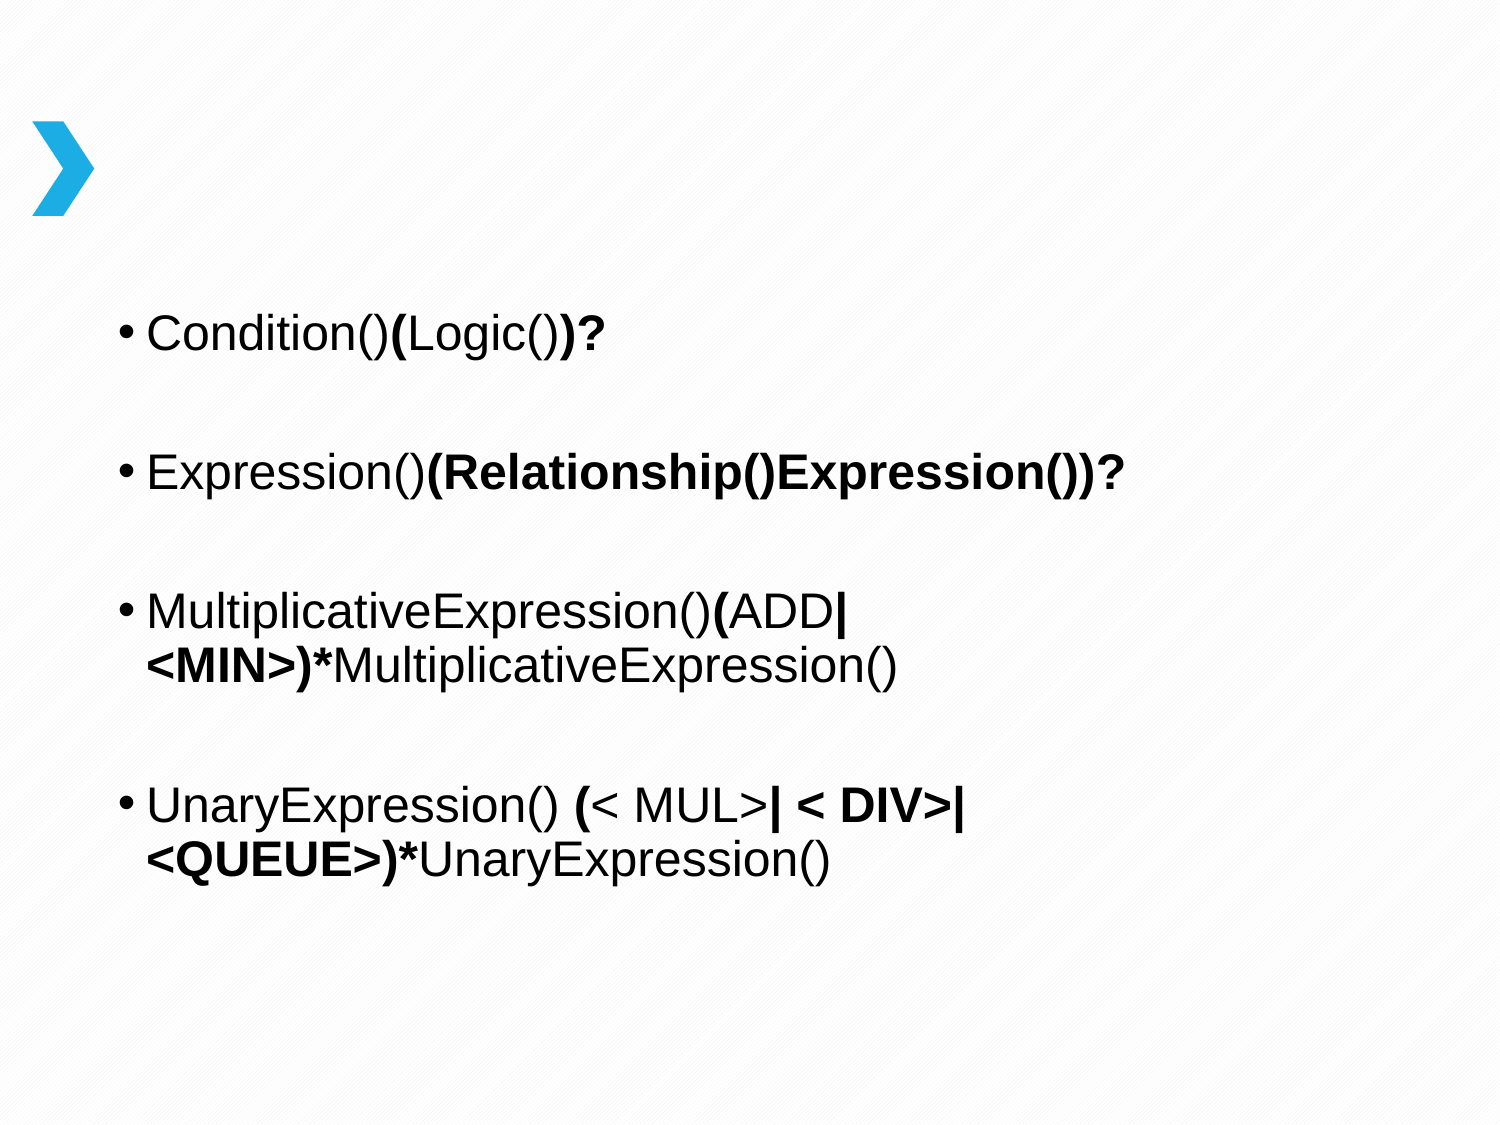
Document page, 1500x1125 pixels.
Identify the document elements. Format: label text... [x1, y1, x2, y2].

list Condition()(Logic())? Expression()(Relationship()Expression())? MultiplicativeExpression()(ADD| <MIN>)*MultiplicativeExpression() UnaryExpression() (< MUL>| < DIV>| <QUEUE>)*UnaryExpression() [102, 299, 1398, 1014]
